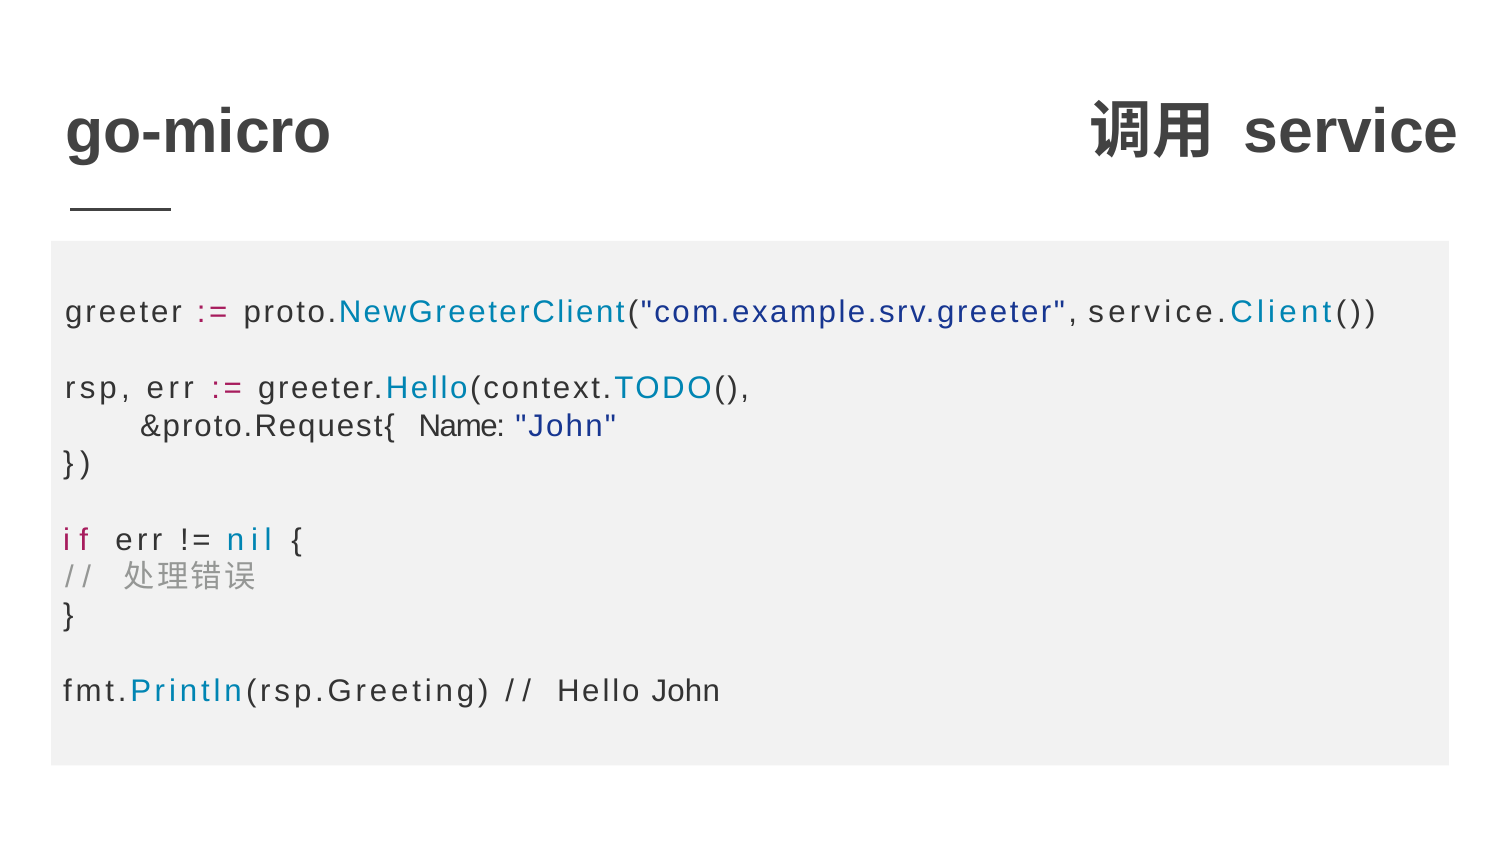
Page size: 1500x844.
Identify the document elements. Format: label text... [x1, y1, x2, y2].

text_box [51, 240, 1449, 766]
text_box 调用 service [1087, 87, 1460, 165]
title go-micro [63, 87, 350, 231]
text_box greeter := proto.NewGreeterClient("com.example.srv.greeter", service.Client()) rsp, err := greeter.Hello(context.TODO(), &proto.Request{ Name: "John" }) if err != nil { // 处理错误 } fmt.Println(rsp.Greeting) // Hello John [63, 289, 1408, 708]
